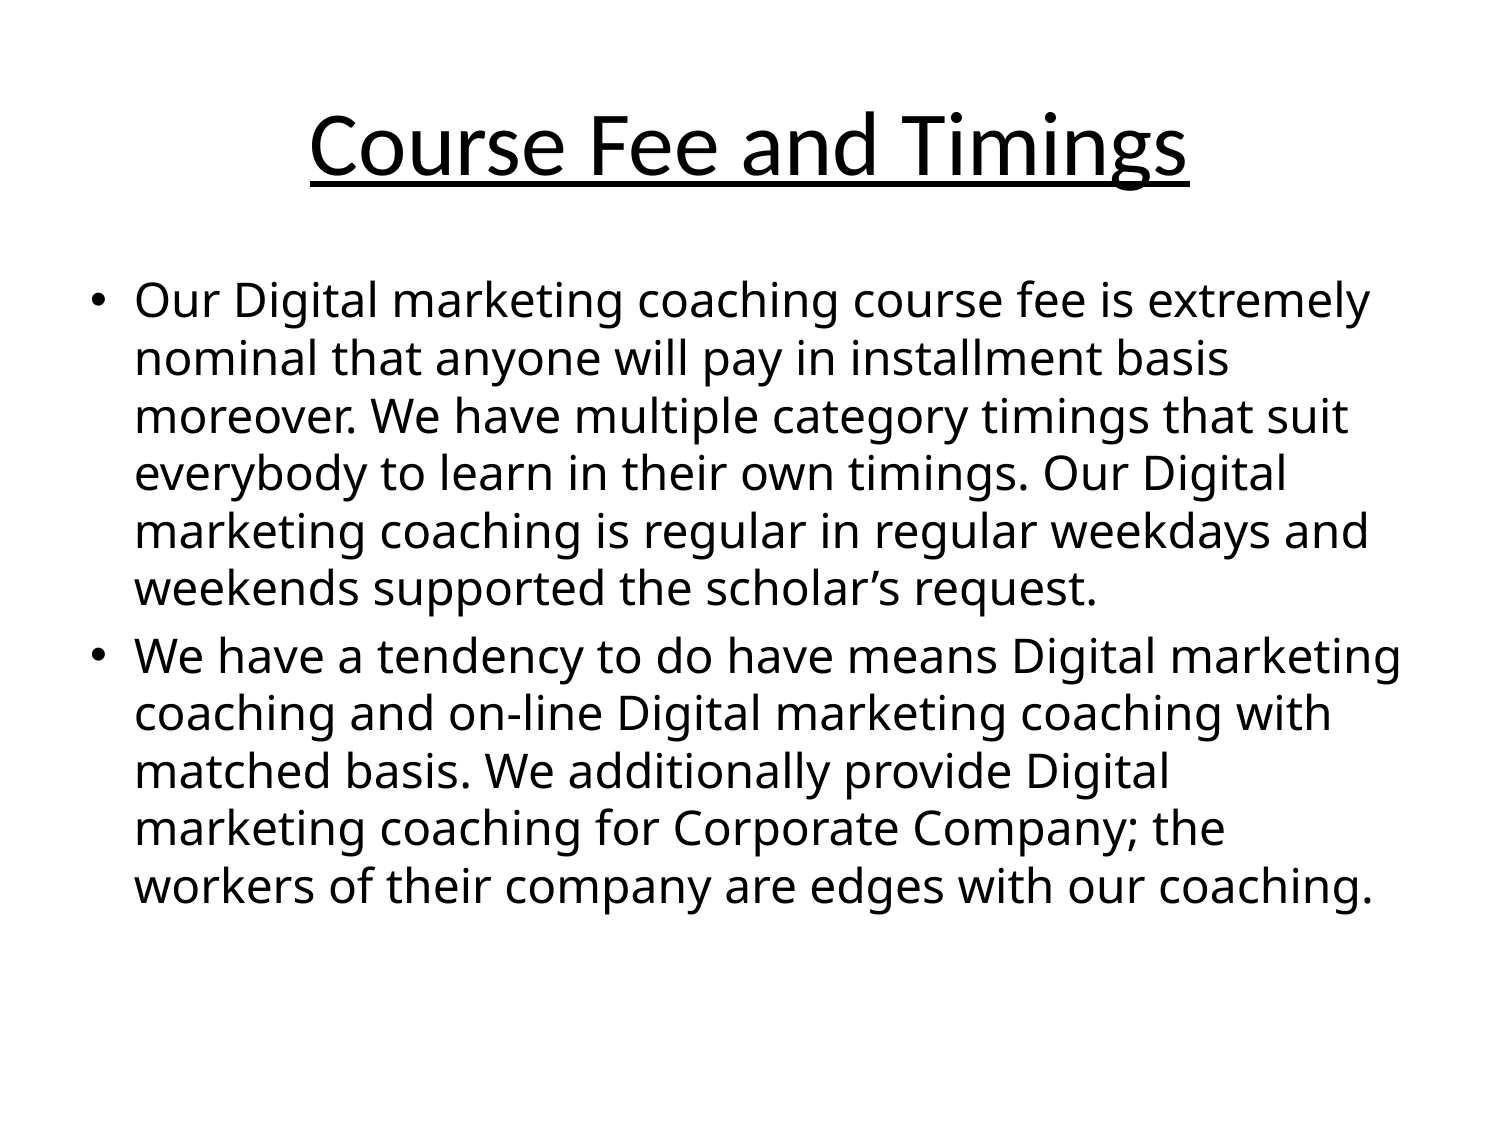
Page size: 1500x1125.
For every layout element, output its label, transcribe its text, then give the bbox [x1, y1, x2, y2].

list Our Digital marketing coaching course fee is extremely nominal that anyone will pay in installment basis moreover. We have multiple category timings that suit everybody to learn in their own timings. Our Digital marketing coaching is regular in regular weekdays and weekends supported the scholar’s request. We have a tendency to do have means Digital marketing coaching and on-line Digital marketing coaching with matched basis. We additionally provide Digital marketing coaching for Corporate Company; the workers of their company are edges with our coaching. [75, 262, 1425, 1005]
title Course Fee and Timings [75, 45, 1425, 233]
